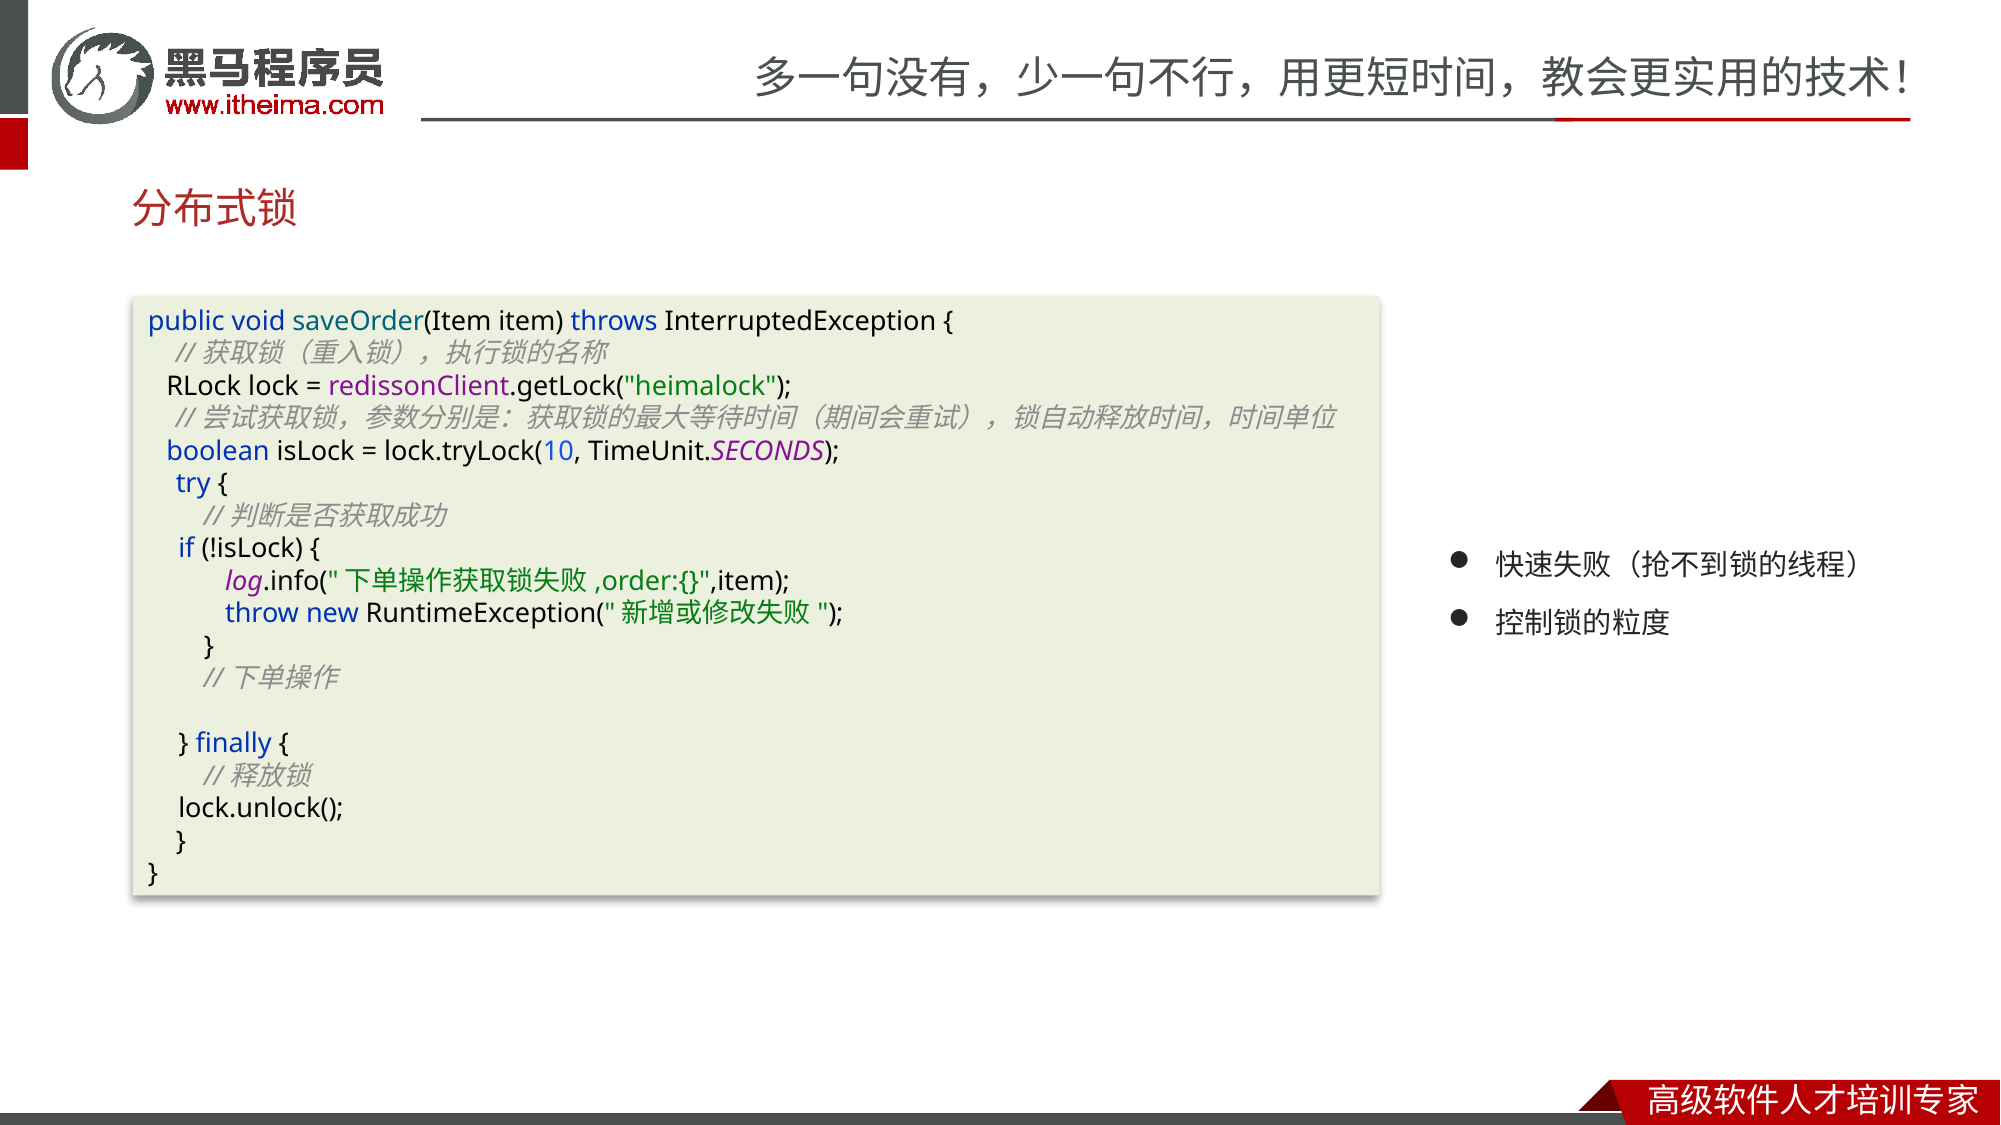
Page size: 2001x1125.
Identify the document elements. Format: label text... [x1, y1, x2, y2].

title 分布式锁 [116, 164, 1872, 250]
text_box public void saveOrder(Item item) throws InterruptedException { //获取锁（重入锁），执行锁的名称 RLock lock = redissonClient.getLock("heimalock"); //尝试获取锁，参数分别是：获取锁的最大等待时间（期间会重试），锁自动释放时间，时间单位 boolean isLock = lock.tryLock(10, TimeUnit.SECONDS); try { //判断是否获取成功 if (!isLock) { log.info("下单操作获取锁失败,order:{}",item); throw new RuntimeException("新增或修改失败"); } //下单操作 } finally { //释放锁 lock.unlock(); } } [132, 295, 1380, 896]
picture [50, 26, 384, 125]
list 快速失败（抢不到锁的线程） 控制锁的粒度 [1433, 521, 1895, 681]
